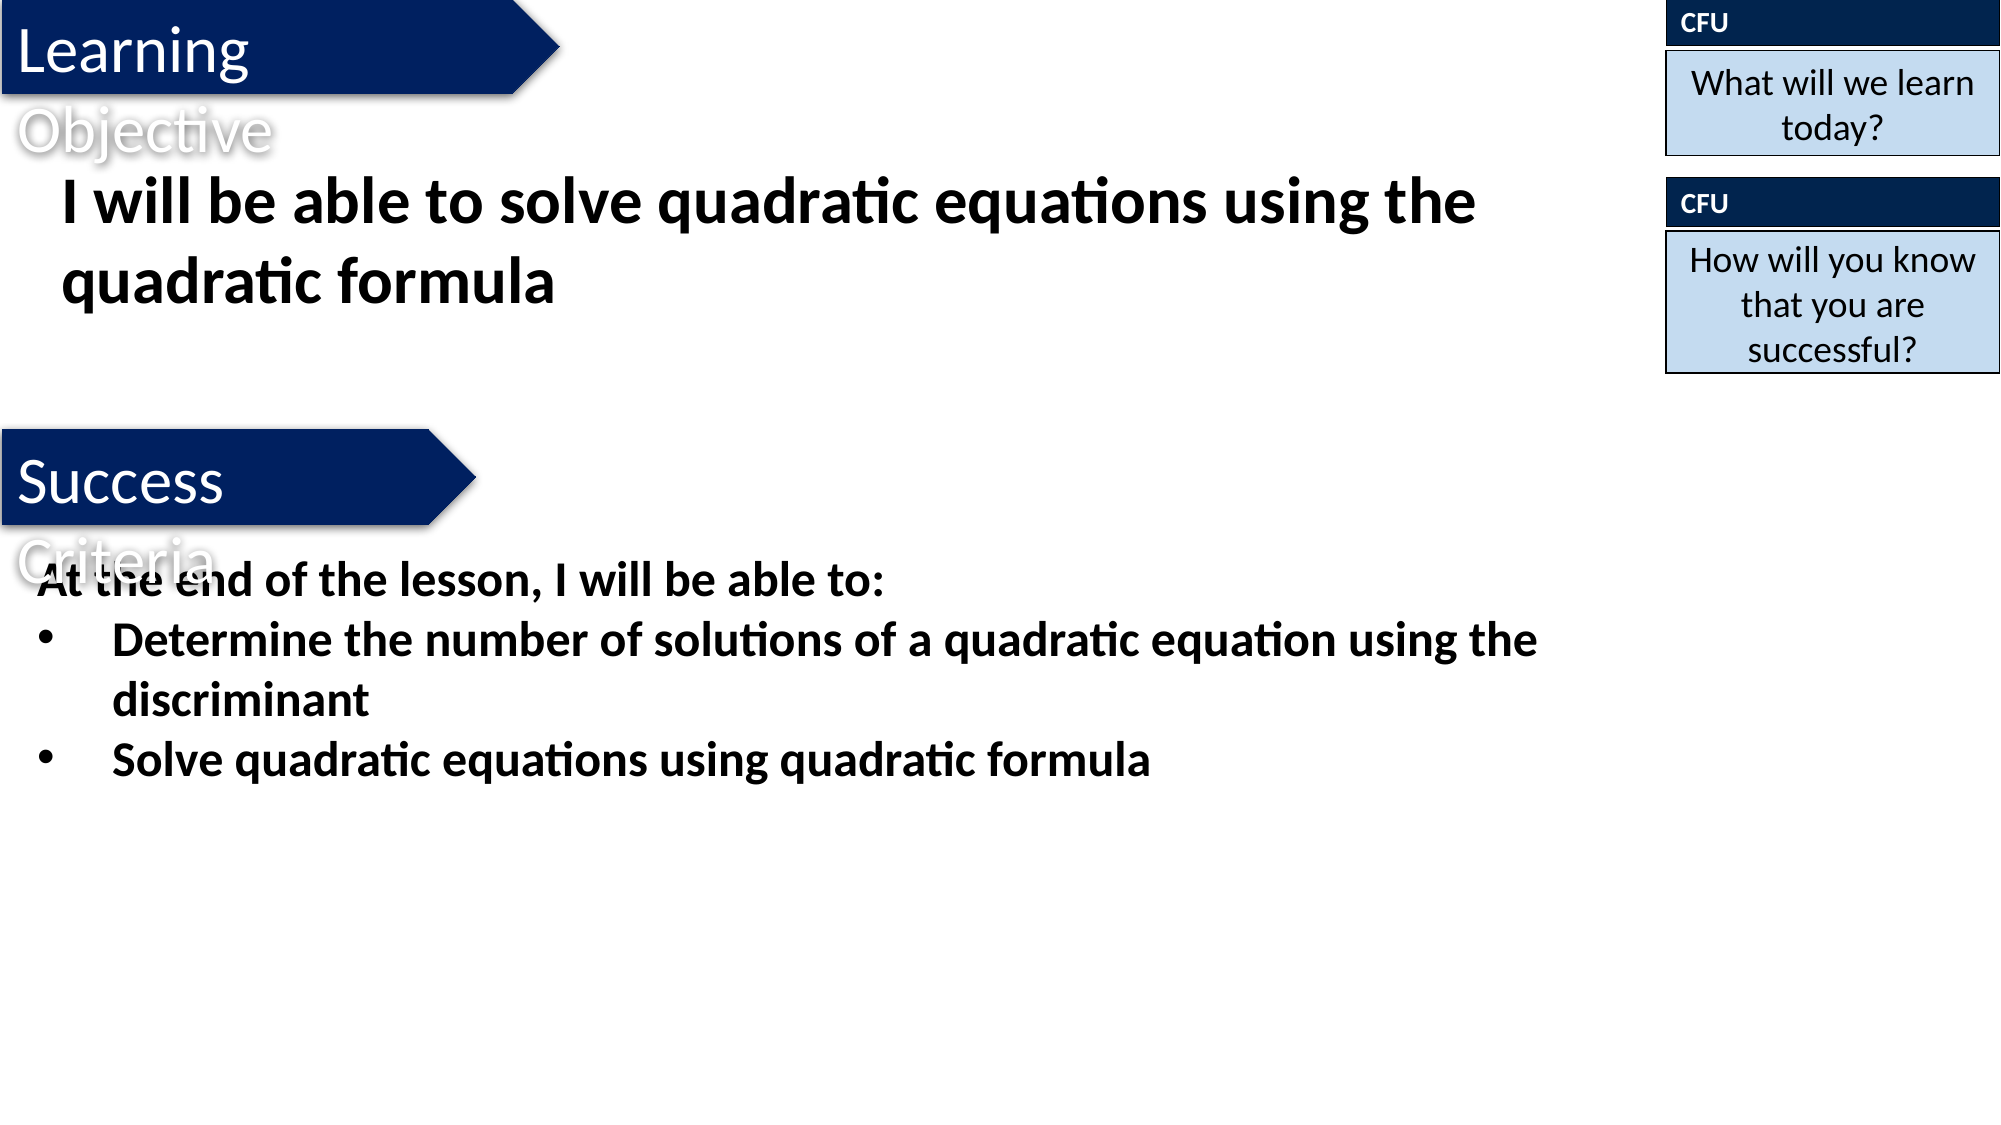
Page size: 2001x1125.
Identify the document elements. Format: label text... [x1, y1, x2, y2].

text_box At the end of the lesson, I will be able to: Determine the number of solutions of a quadratic equation using the discriminant Solve quadratic equations using quadratic formula [22, 538, 1823, 794]
text_box Learning Objective [2, 0, 560, 94]
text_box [1666, 177, 2000, 374]
text_box I will be able to solve quadratic equations using the quadratic formula [46, 149, 1519, 325]
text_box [1666, 0, 2000, 156]
text_box Success Criteria [2, 429, 476, 525]
